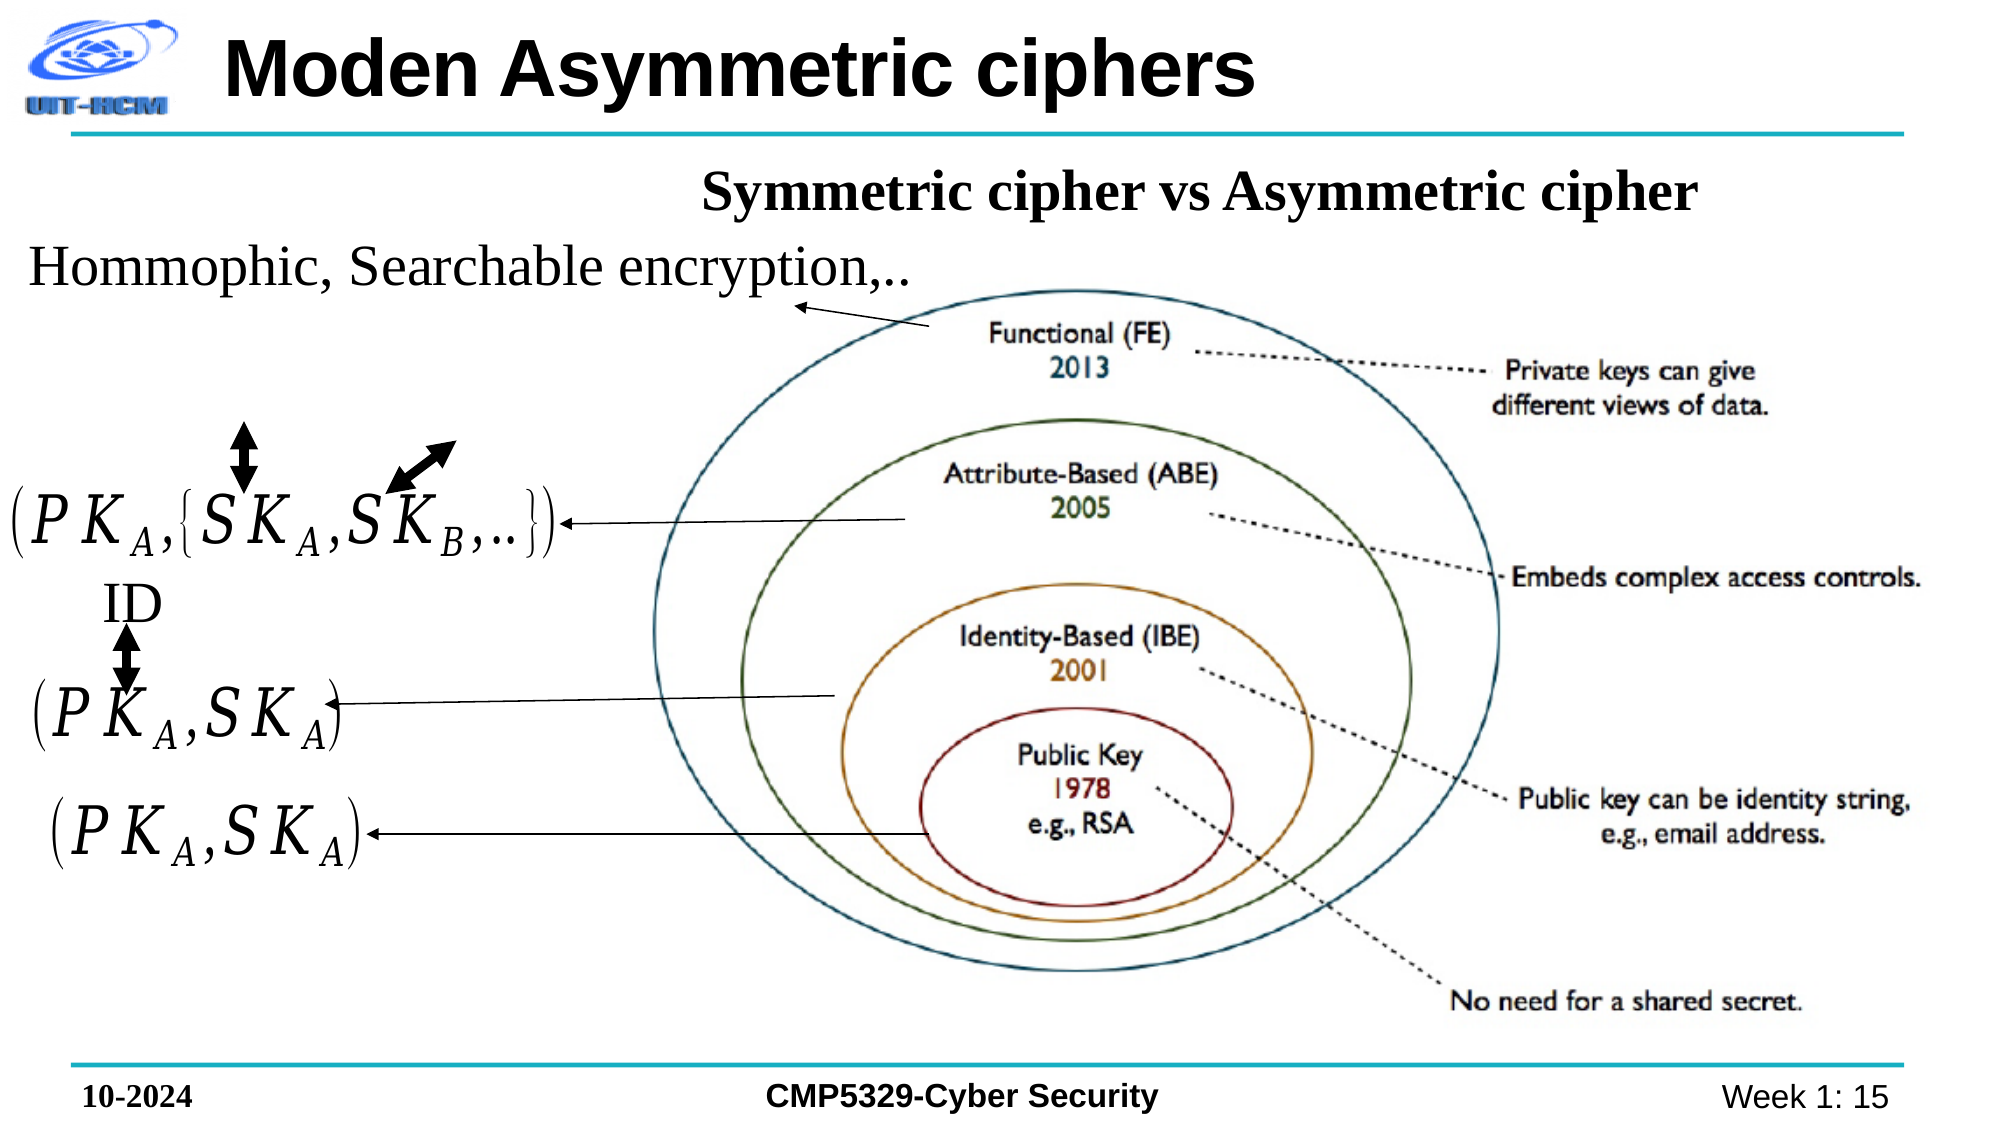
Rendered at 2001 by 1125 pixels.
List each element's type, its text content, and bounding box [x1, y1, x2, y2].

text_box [385, 440, 457, 495]
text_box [559, 519, 906, 525]
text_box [793, 305, 930, 327]
text_box Moden Asymmetric ciphers [208, 0, 1380, 121]
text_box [324, 695, 835, 705]
picture [7, 8, 197, 125]
text_box ID [87, 556, 179, 642]
picture [598, 240, 1951, 1044]
text_box Symmetric cipher vs Asymmetric cipher [686, 144, 1715, 230]
text_box Hommophic, Searchable encryption,.. [13, 219, 942, 305]
